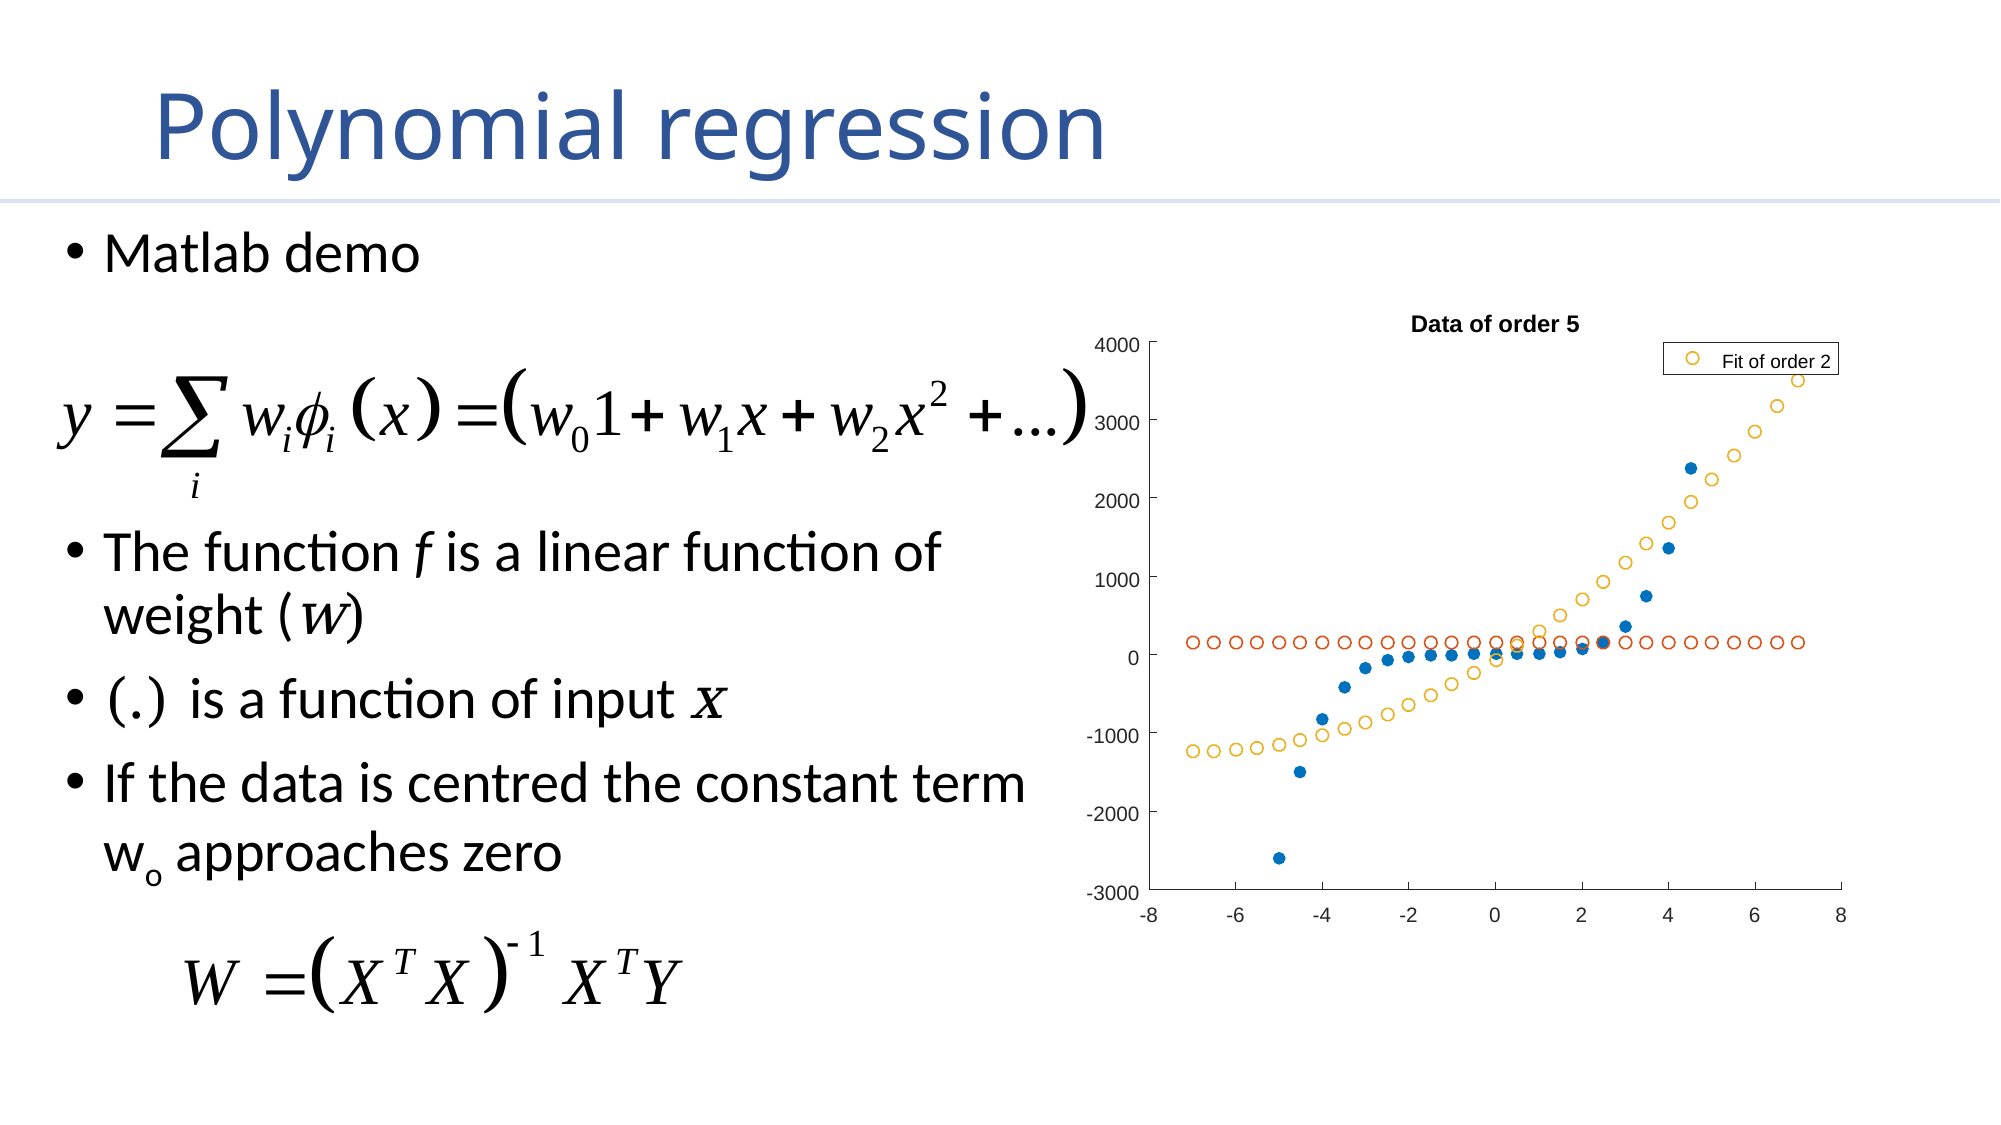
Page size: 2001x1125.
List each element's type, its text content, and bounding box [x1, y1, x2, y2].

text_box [176, 916, 696, 1049]
picture [1032, 291, 1925, 962]
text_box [46, 358, 1032, 514]
title Polynomial regression [137, 59, 1863, 201]
list Matlab demo [50, 214, 1776, 358]
